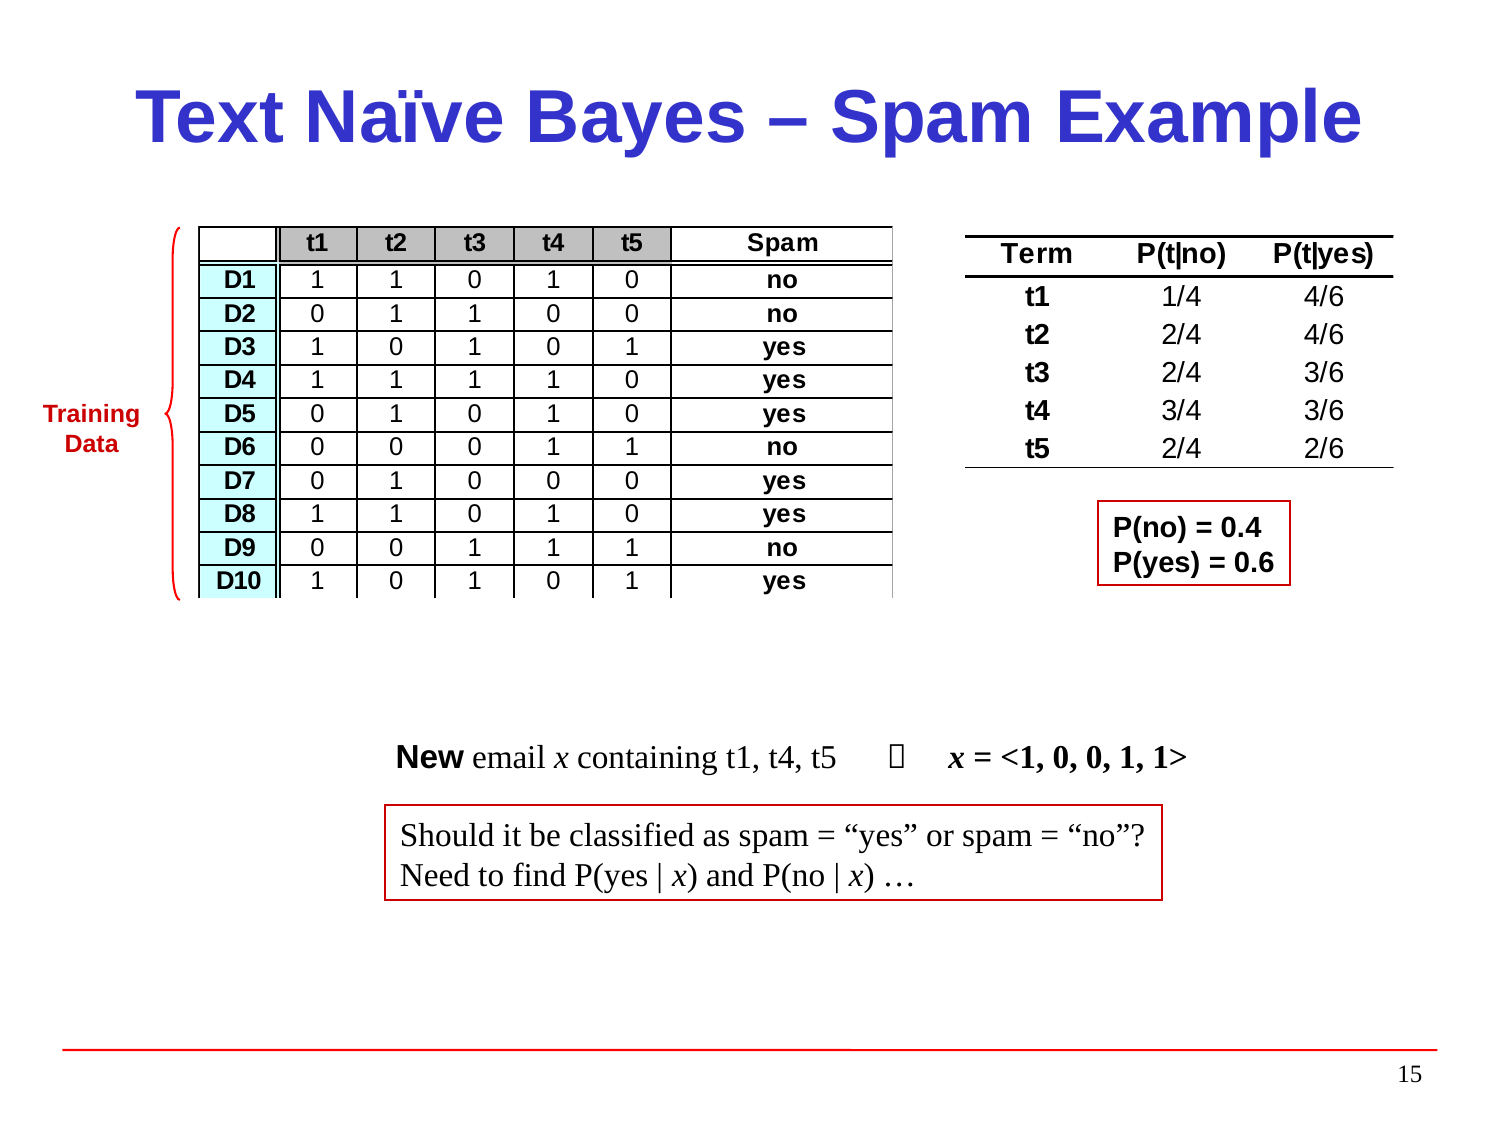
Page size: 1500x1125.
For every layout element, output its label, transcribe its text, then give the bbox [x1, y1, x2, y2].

text_box New email x containing t1, t4, t5  x = <1, 0, 0, 1, 1> [380, 728, 1212, 783]
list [198, 225, 895, 601]
title Text Naïve Bayes – Spam Example [112, 49, 1388, 176]
text_box P(no) = 0.4 P(yes) = 0.6 [1098, 500, 1290, 586]
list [964, 235, 1396, 470]
text_box Training Data [28, 389, 156, 465]
text_box Should it be classified as spam = “yes” or spam = “no”? Need to find P(yes | x) and P(no | x) … [385, 805, 1162, 900]
slide_number 15 [1124, 1049, 1438, 1101]
text_box [165, 227, 180, 600]
